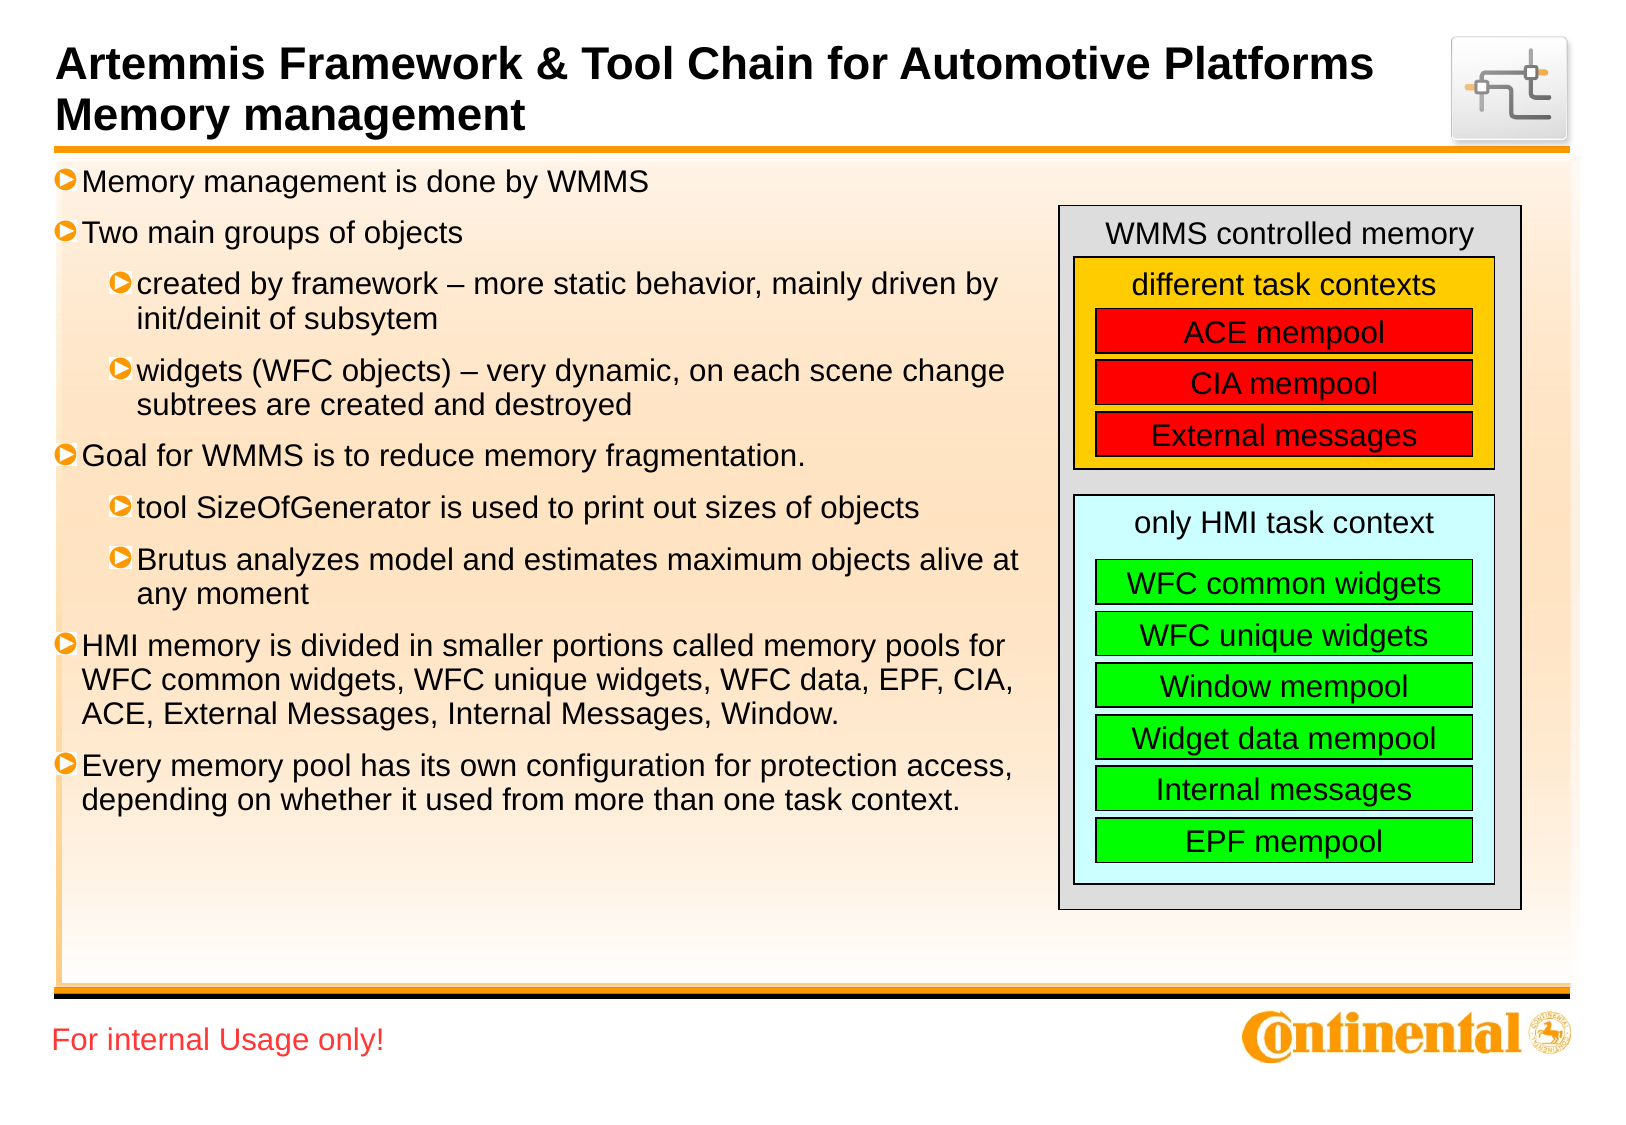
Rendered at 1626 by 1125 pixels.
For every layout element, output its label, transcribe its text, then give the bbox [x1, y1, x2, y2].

picture [109, 495, 132, 517]
text_box only HMI task context [1073, 495, 1495, 885]
picture [109, 271, 132, 294]
picture [54, 752, 77, 775]
list Memory management is done by WMMS Two main groups of objects created by framework – more static behavior, mainly driven by init/deinit of subsytem widgets (WFC objects) – very dynamic, on each scene change subtrees are created and destroyed Goal for WMMS is to reduce memory fragmentation. tool SizeOfGenerator is used to print out sizes of objects Brutus analyzes model and estimates maximum objects alive at any moment HMI memory is divided in smaller portions called memory pools for WFC common widgets, WFC unique widgets, WFC data, EPF, CIA, ACE, External Messages, Internal Messages, Window. Every memory pool has its own configuration for protection access, depending on whether it used from more than one task context. [54, 163, 1042, 983]
picture [54, 20, 1581, 159]
title Artemmis Framework & Tool Chain for Automotive Platforms Memory management [54, 36, 1570, 141]
text_box Window mempool [1096, 662, 1473, 708]
picture [109, 357, 132, 380]
picture [54, 443, 77, 466]
picture [54, 987, 1570, 999]
text_box Internal messages [1096, 766, 1473, 811]
text_box WFC common widgets [1096, 559, 1473, 604]
text_box different task contexts [1073, 256, 1495, 469]
text_box EPF mempool [1096, 818, 1473, 863]
picture [54, 220, 77, 242]
picture [54, 632, 77, 655]
picture [109, 546, 132, 569]
text_box WFC unique widgets [1096, 611, 1473, 656]
picture [54, 168, 77, 191]
picture [1242, 1010, 1571, 1063]
text_box WMMS controlled memory [1059, 205, 1522, 910]
text_box ACE mempool [1096, 308, 1473, 353]
text_box CIA mempool [1096, 360, 1473, 405]
text_box Widget data mempool [1096, 714, 1473, 760]
text_box External messages [1096, 411, 1473, 457]
